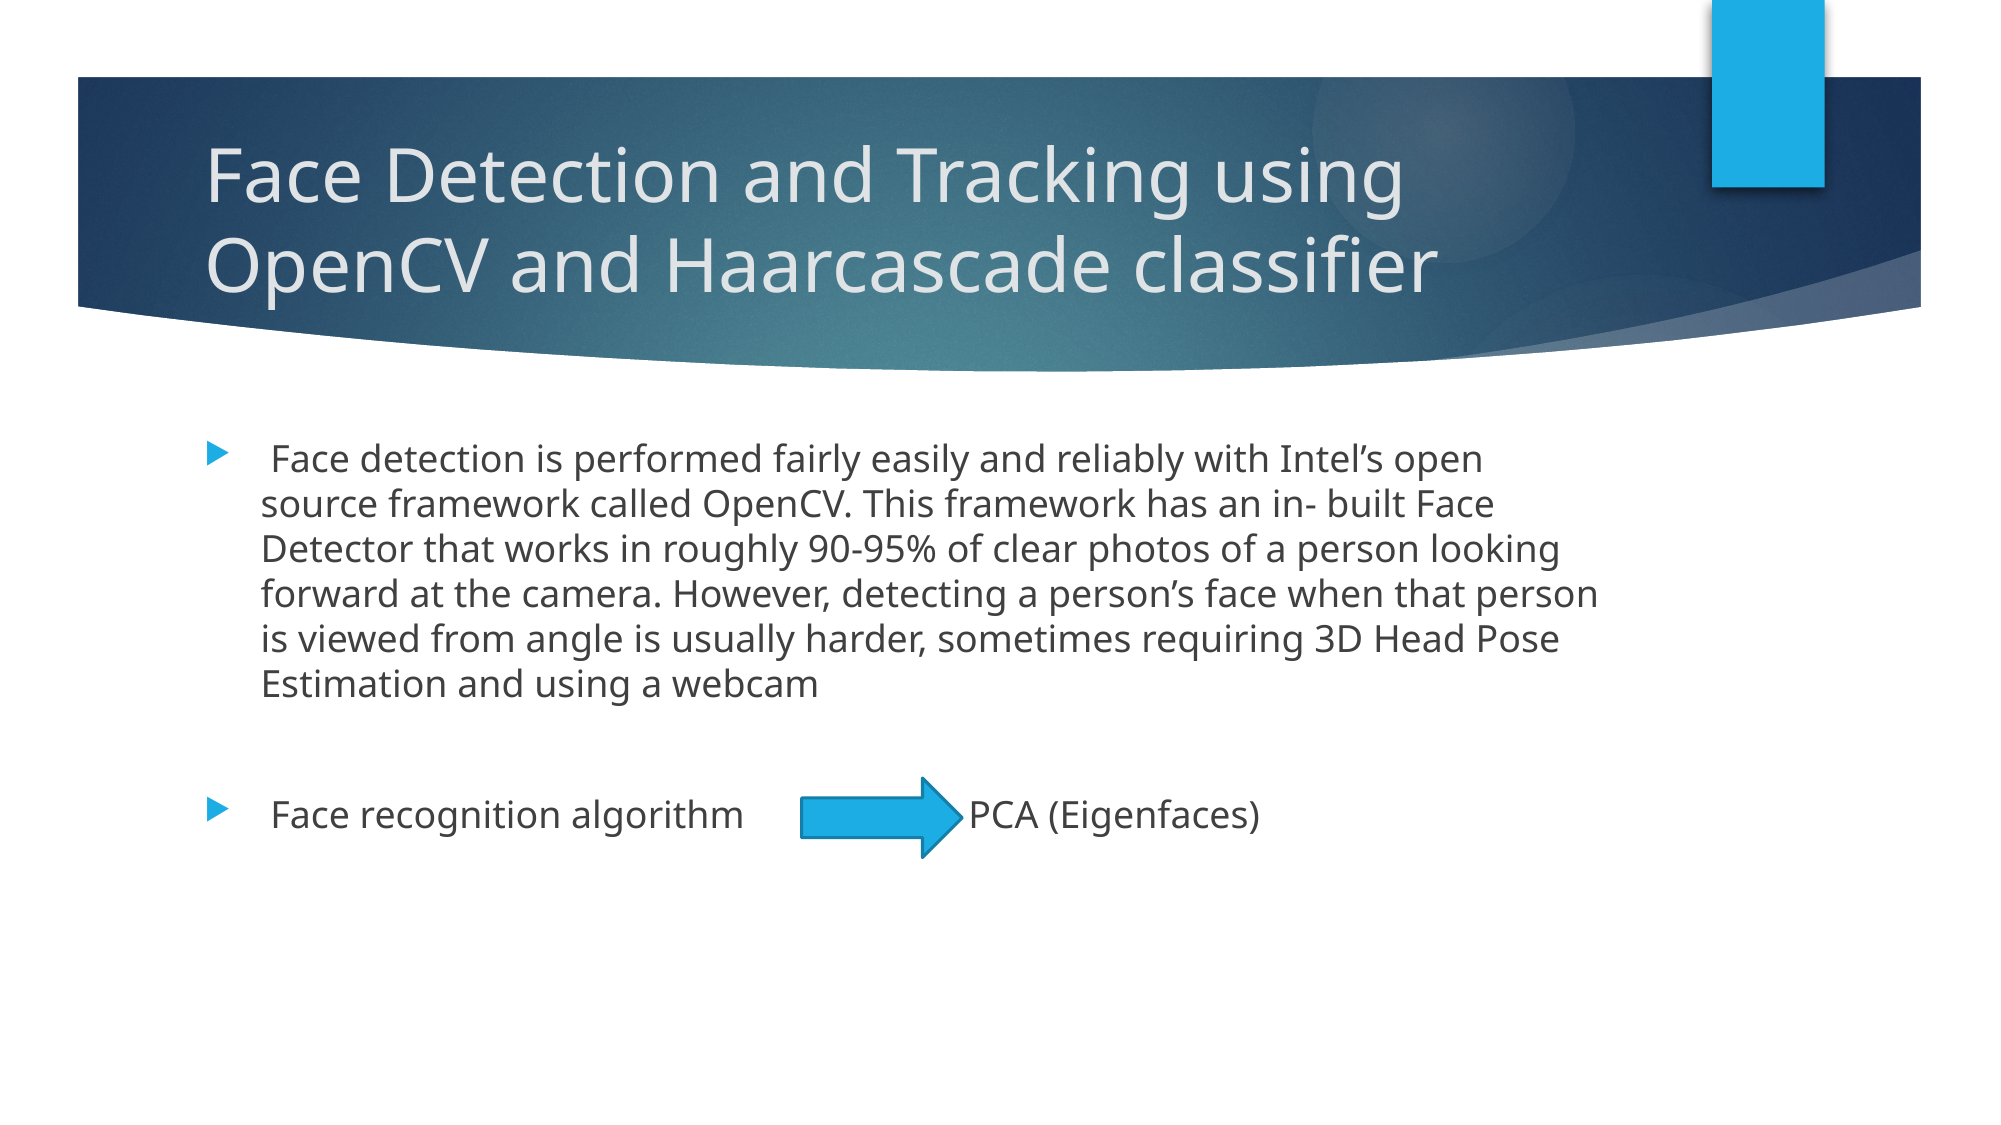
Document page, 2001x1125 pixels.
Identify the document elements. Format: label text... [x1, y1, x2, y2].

list Face detection is performed fairly easily and reliably with Intel’s open source framework called OpenCV. This framework has an in- built Face Detector that works in roughly 90-95% of clear photos of a person looking forward at the camera. However, detecting a person’s face when that person is viewed from angle is usually harder, sometimes requiring 3D Head Pose Estimation and using a webcam Face recognition algorithm PCA (Eigenfaces) [189, 427, 1627, 988]
title Face Detection and Tracking using OpenCV and Haarcascade classifier [189, 159, 1627, 276]
text_box [800, 776, 964, 859]
